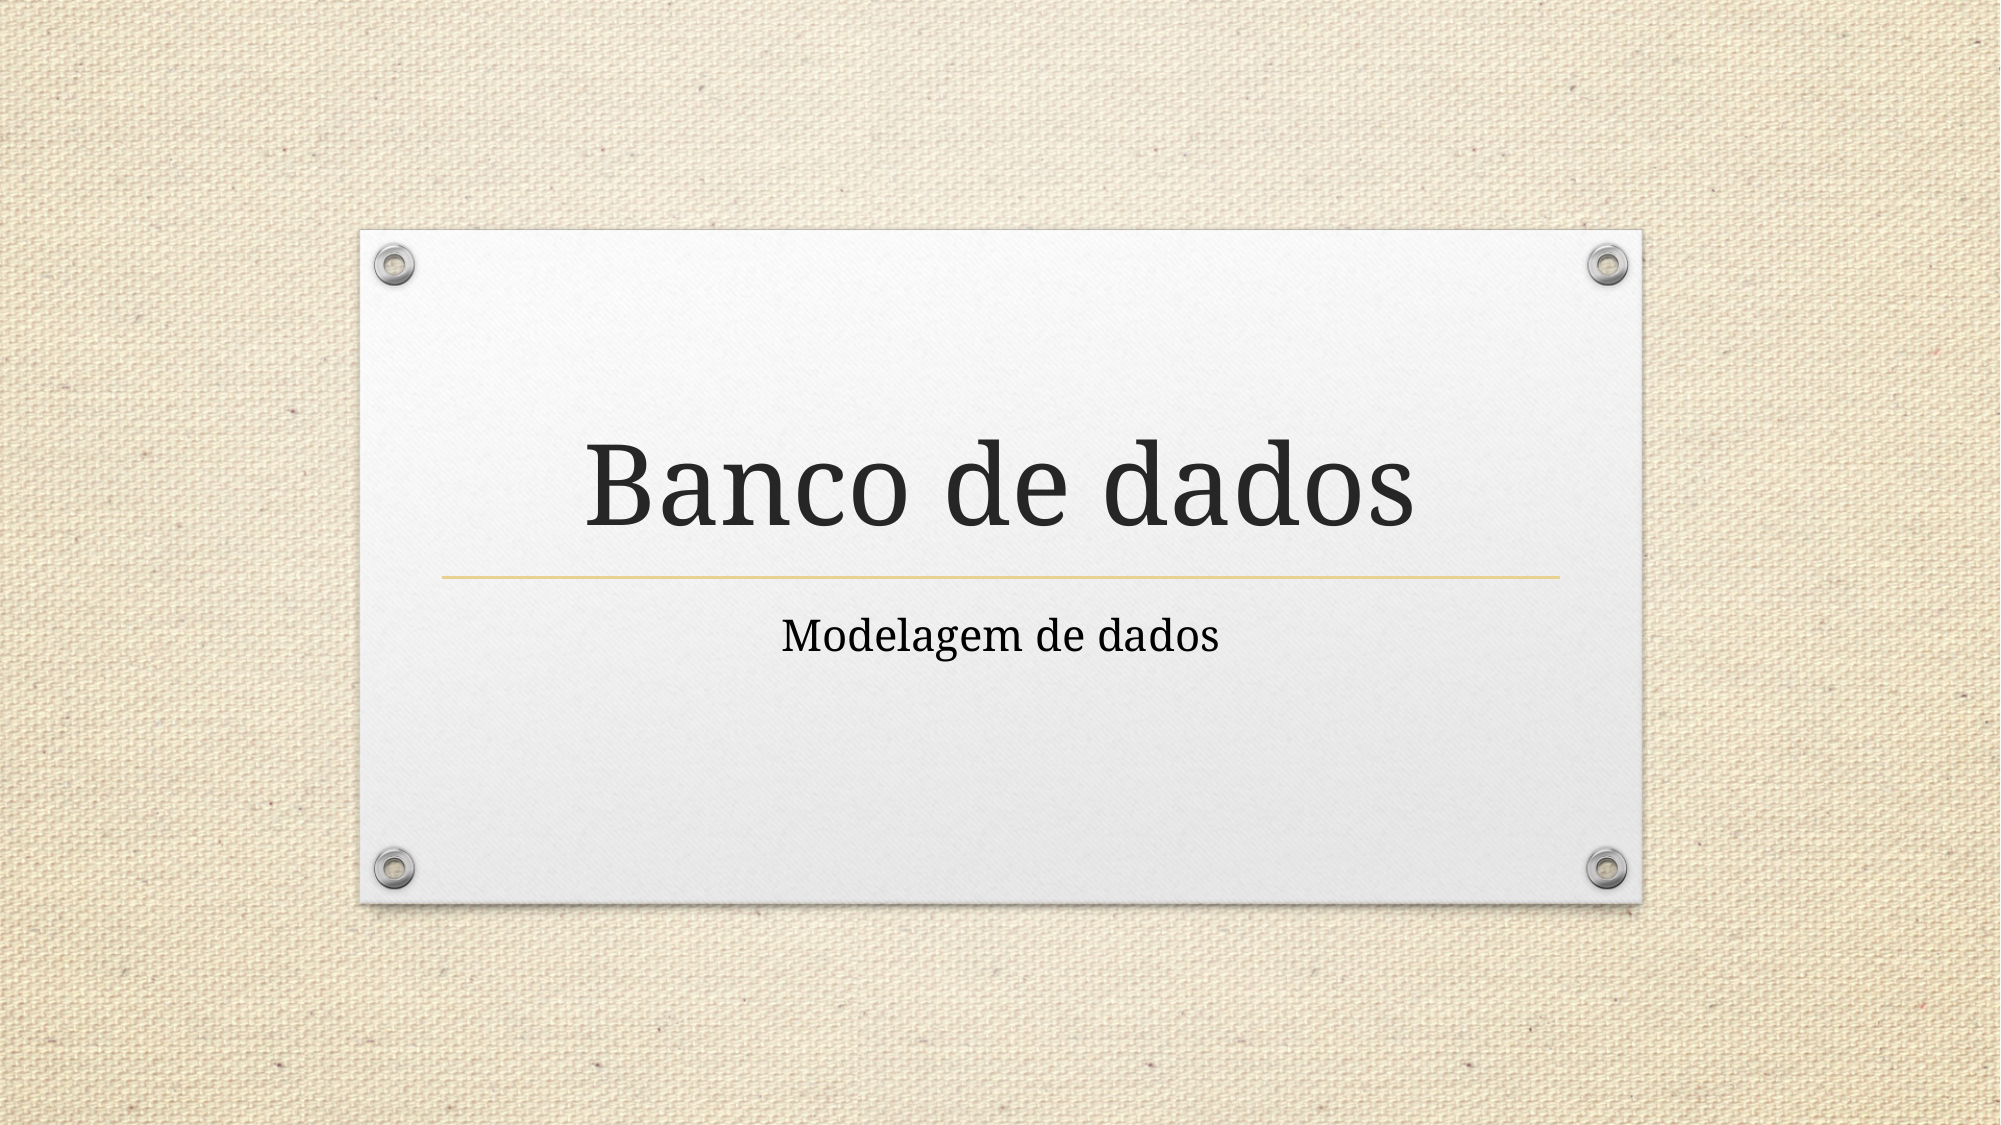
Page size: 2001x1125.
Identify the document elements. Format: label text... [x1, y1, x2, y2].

title Banco de dados [441, 306, 1560, 556]
subtitle Modelagem de dados [441, 600, 1560, 817]
picture [0, 0, 2001, 1125]
